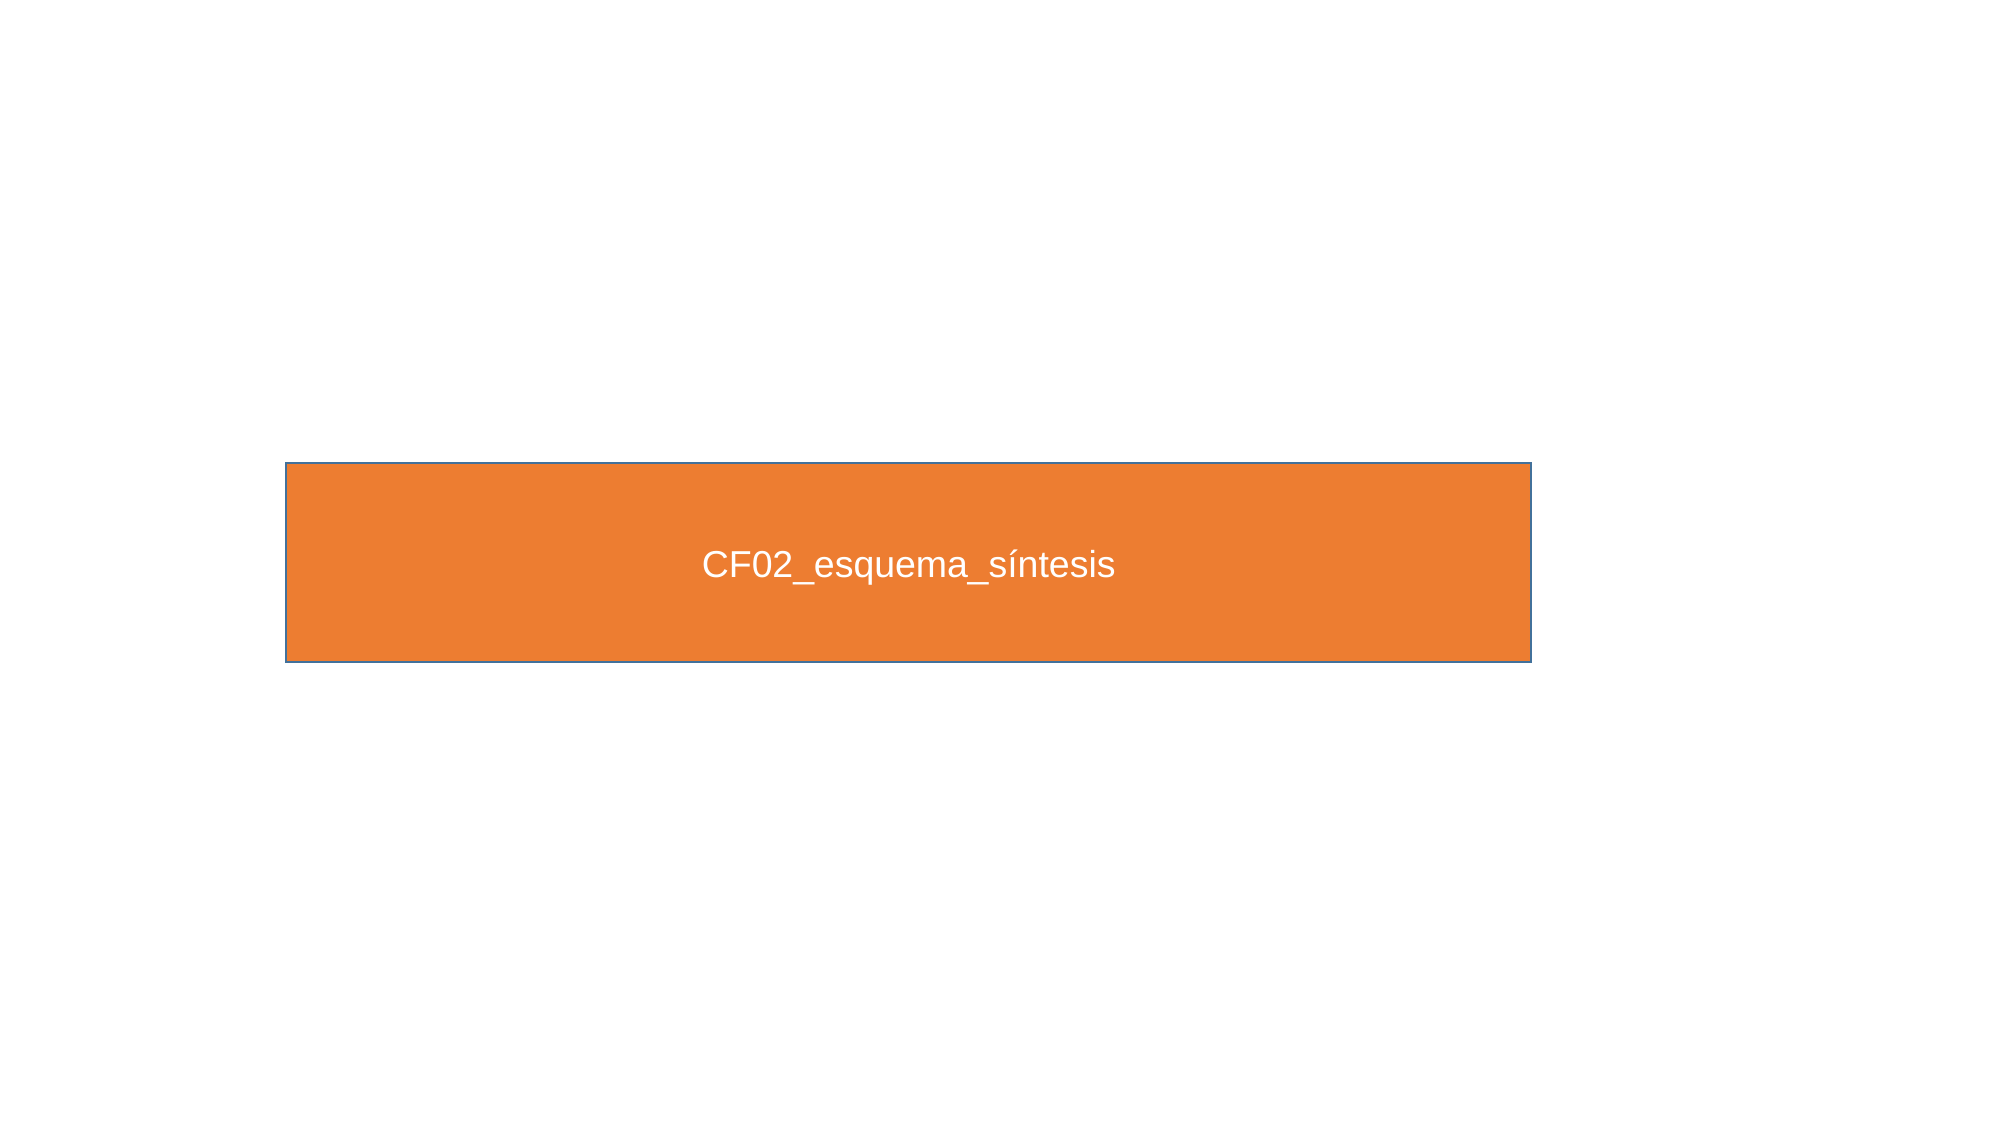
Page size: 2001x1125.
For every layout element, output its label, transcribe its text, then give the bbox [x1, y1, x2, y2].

text_box CF02_esquema_síntesis [286, 463, 1532, 662]
